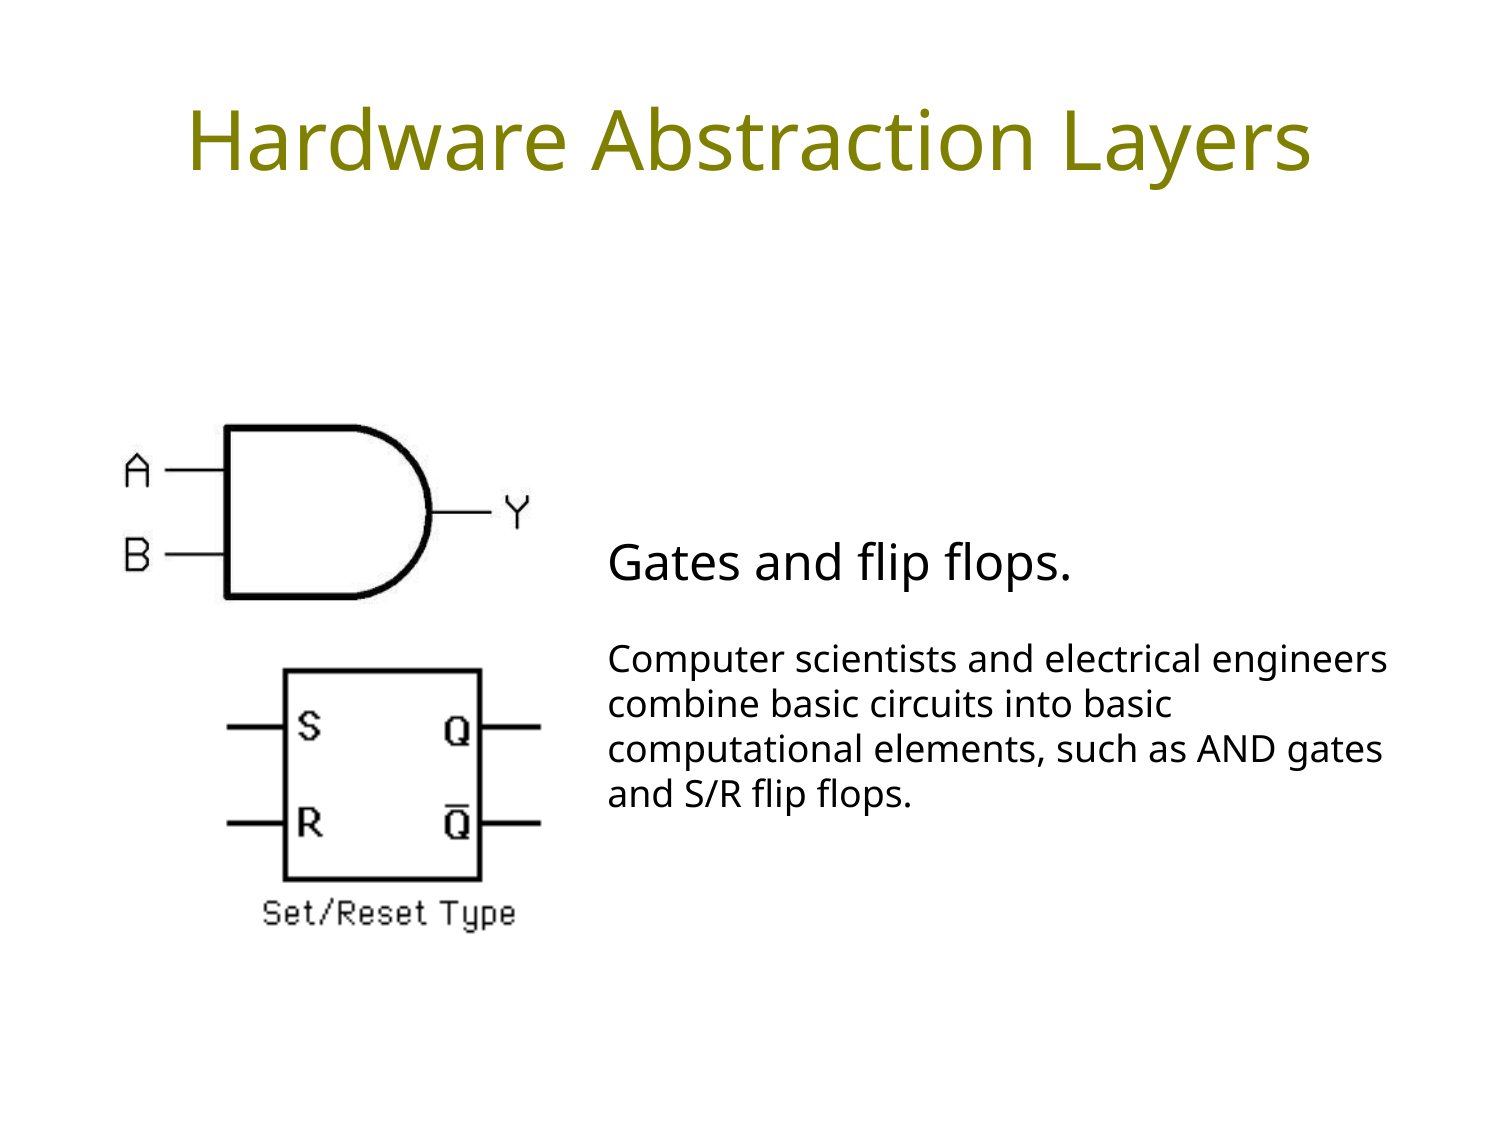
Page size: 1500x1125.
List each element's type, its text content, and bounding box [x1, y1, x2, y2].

picture [112, 413, 544, 611]
title Hardware Abstraction Layers [112, 62, 1388, 213]
picture [216, 661, 555, 947]
text_box Gates and flip flops. Computer scientists and electrical engineers combine basic circuits into basic computational elements, such as AND gates and S/R flip flops. [592, 522, 1436, 824]
